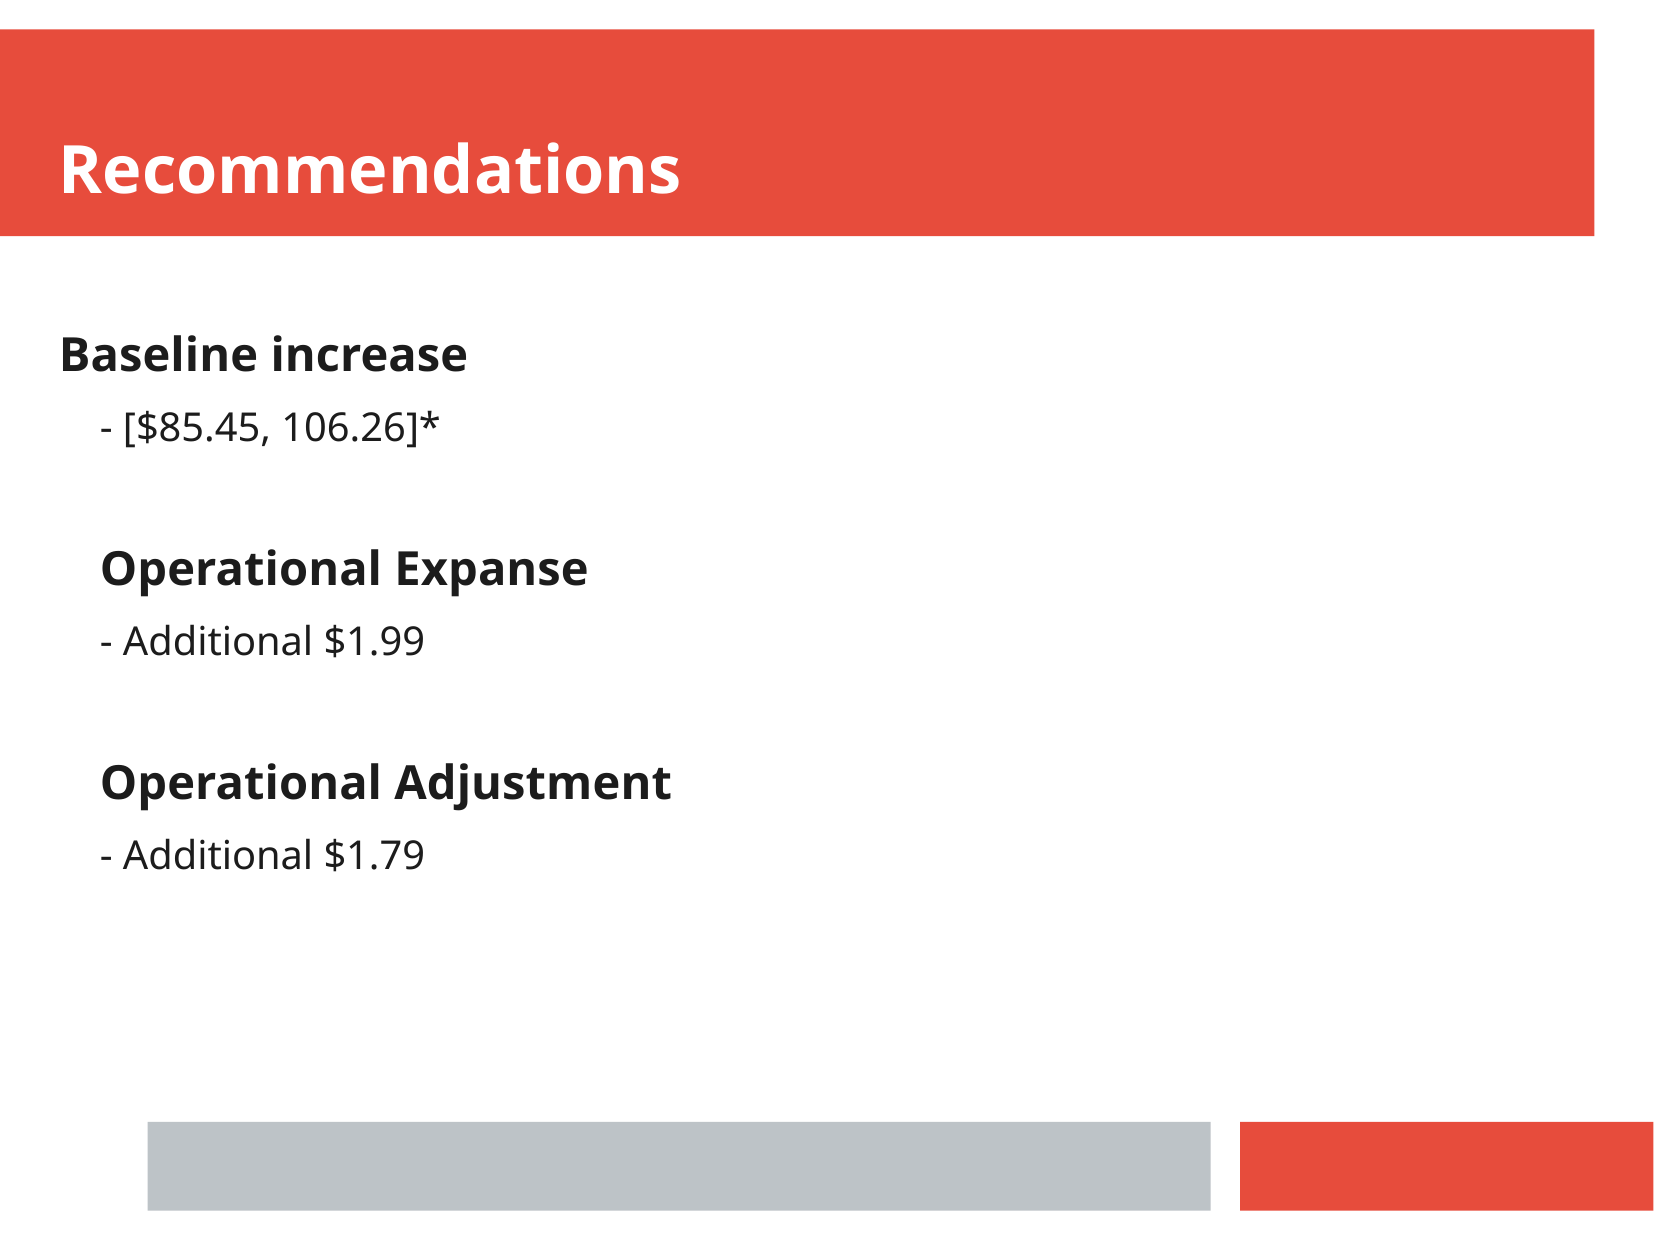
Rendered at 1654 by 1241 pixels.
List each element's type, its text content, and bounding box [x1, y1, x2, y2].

text_box Baseline increase - [$85.45, 106.26]* Operational Expanse - Additional $1.99 Operational Adjustment - Additional $1.79 [58, 324, 1565, 1093]
text_box Recommendations [58, 58, 1595, 207]
